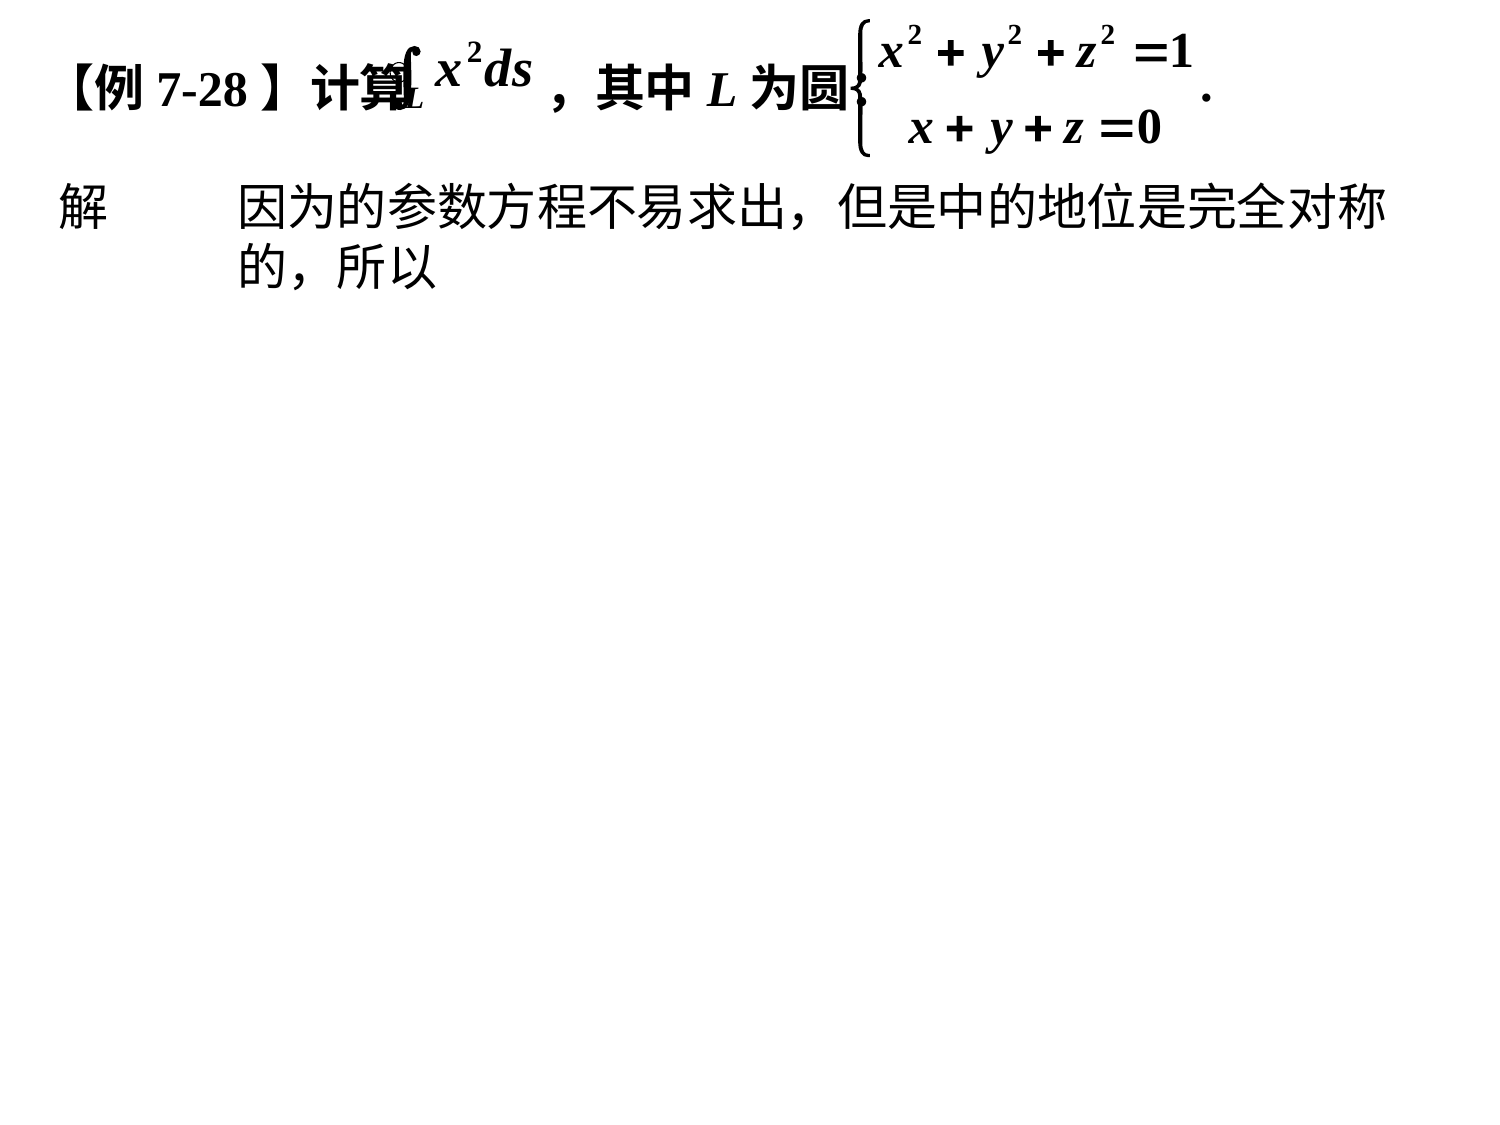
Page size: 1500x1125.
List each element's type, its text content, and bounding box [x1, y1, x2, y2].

text_box 解 [43, 168, 124, 244]
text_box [29, 16, 1445, 162]
